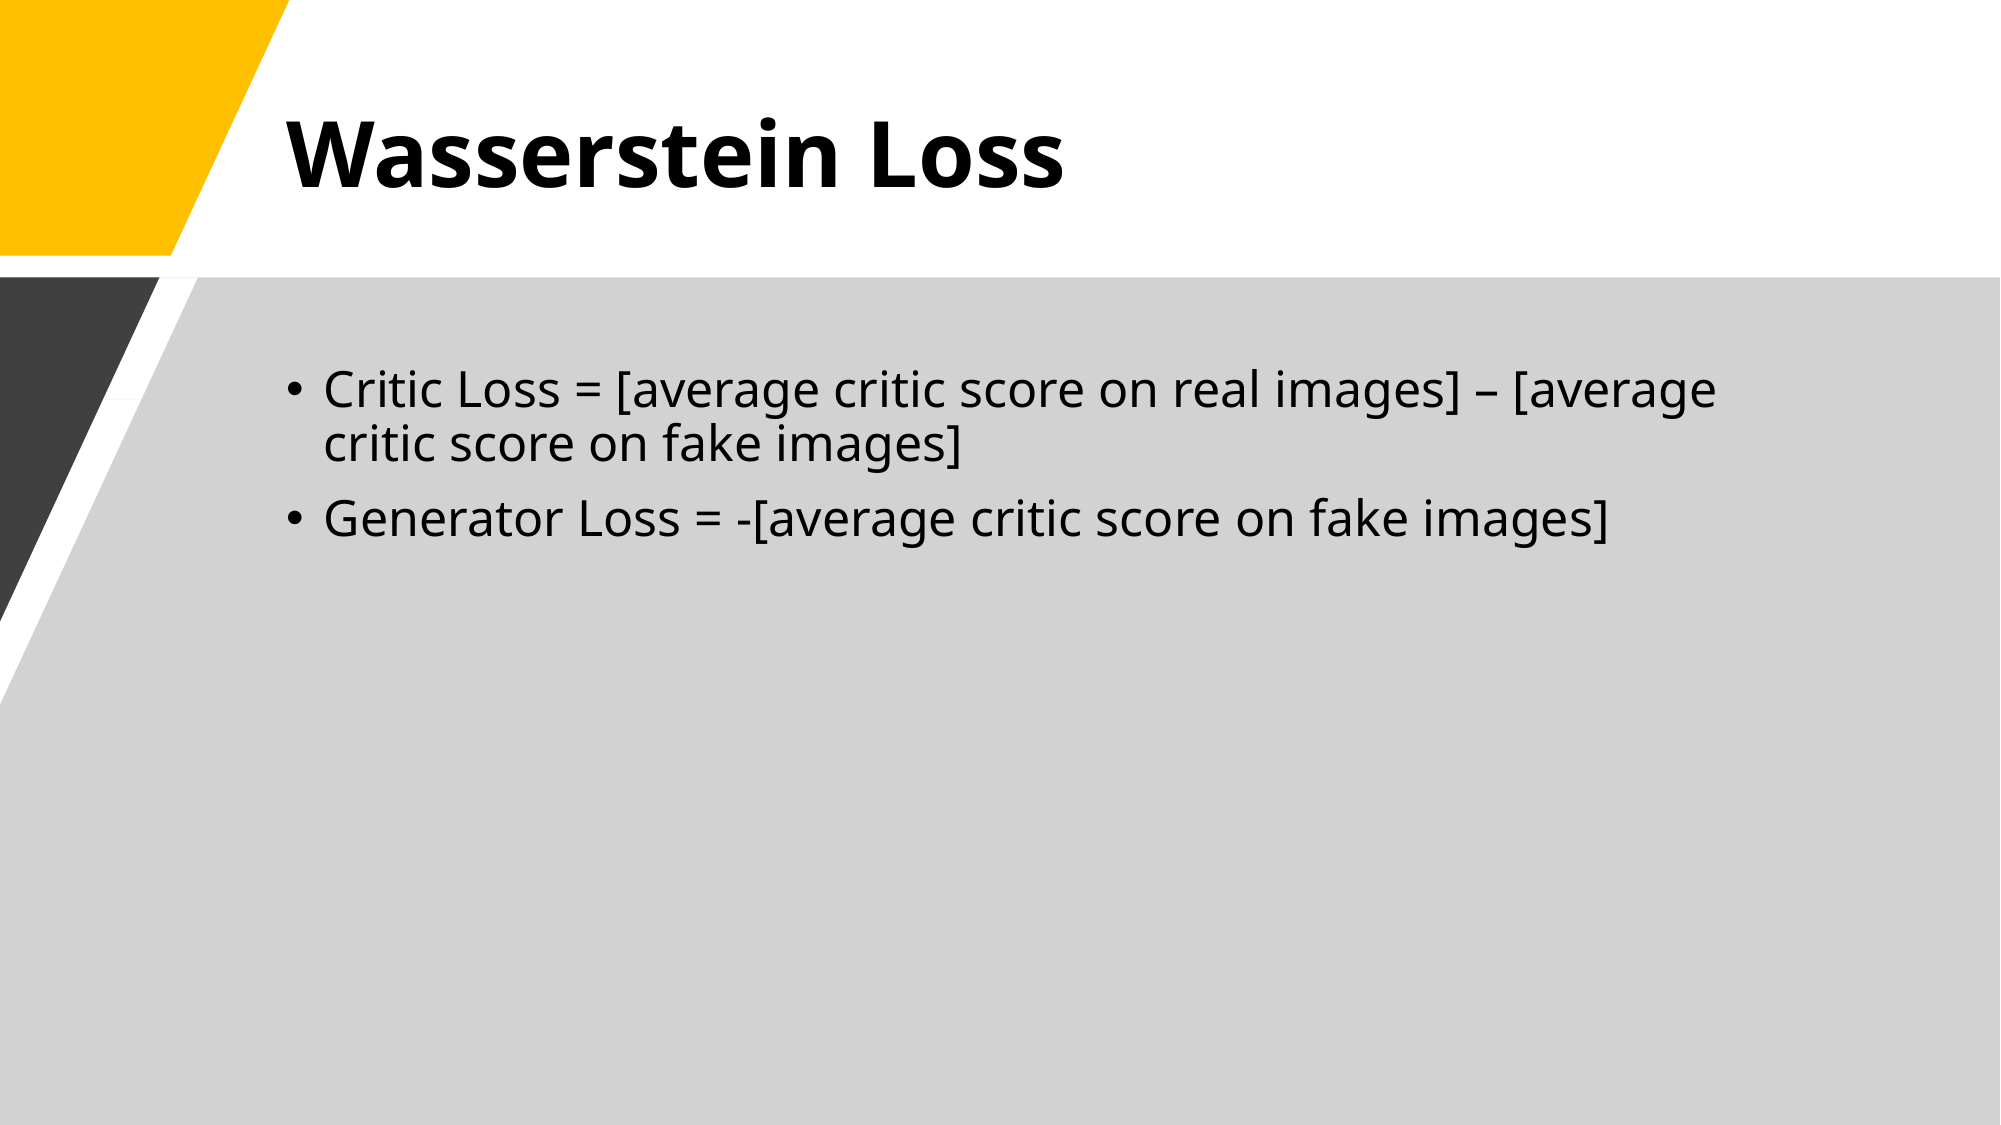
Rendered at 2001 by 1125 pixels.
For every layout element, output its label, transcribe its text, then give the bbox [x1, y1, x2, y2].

list Critic Loss = [average critic score on real images] – [average critic score on fake images] Generator Loss = -[average critic score on fake images] [271, 356, 1808, 1020]
text_box [0, 0, 291, 257]
text_box [0, 276, 2000, 1125]
text_box [0, 276, 162, 622]
title Wasserstein Loss [271, 60, 1808, 255]
